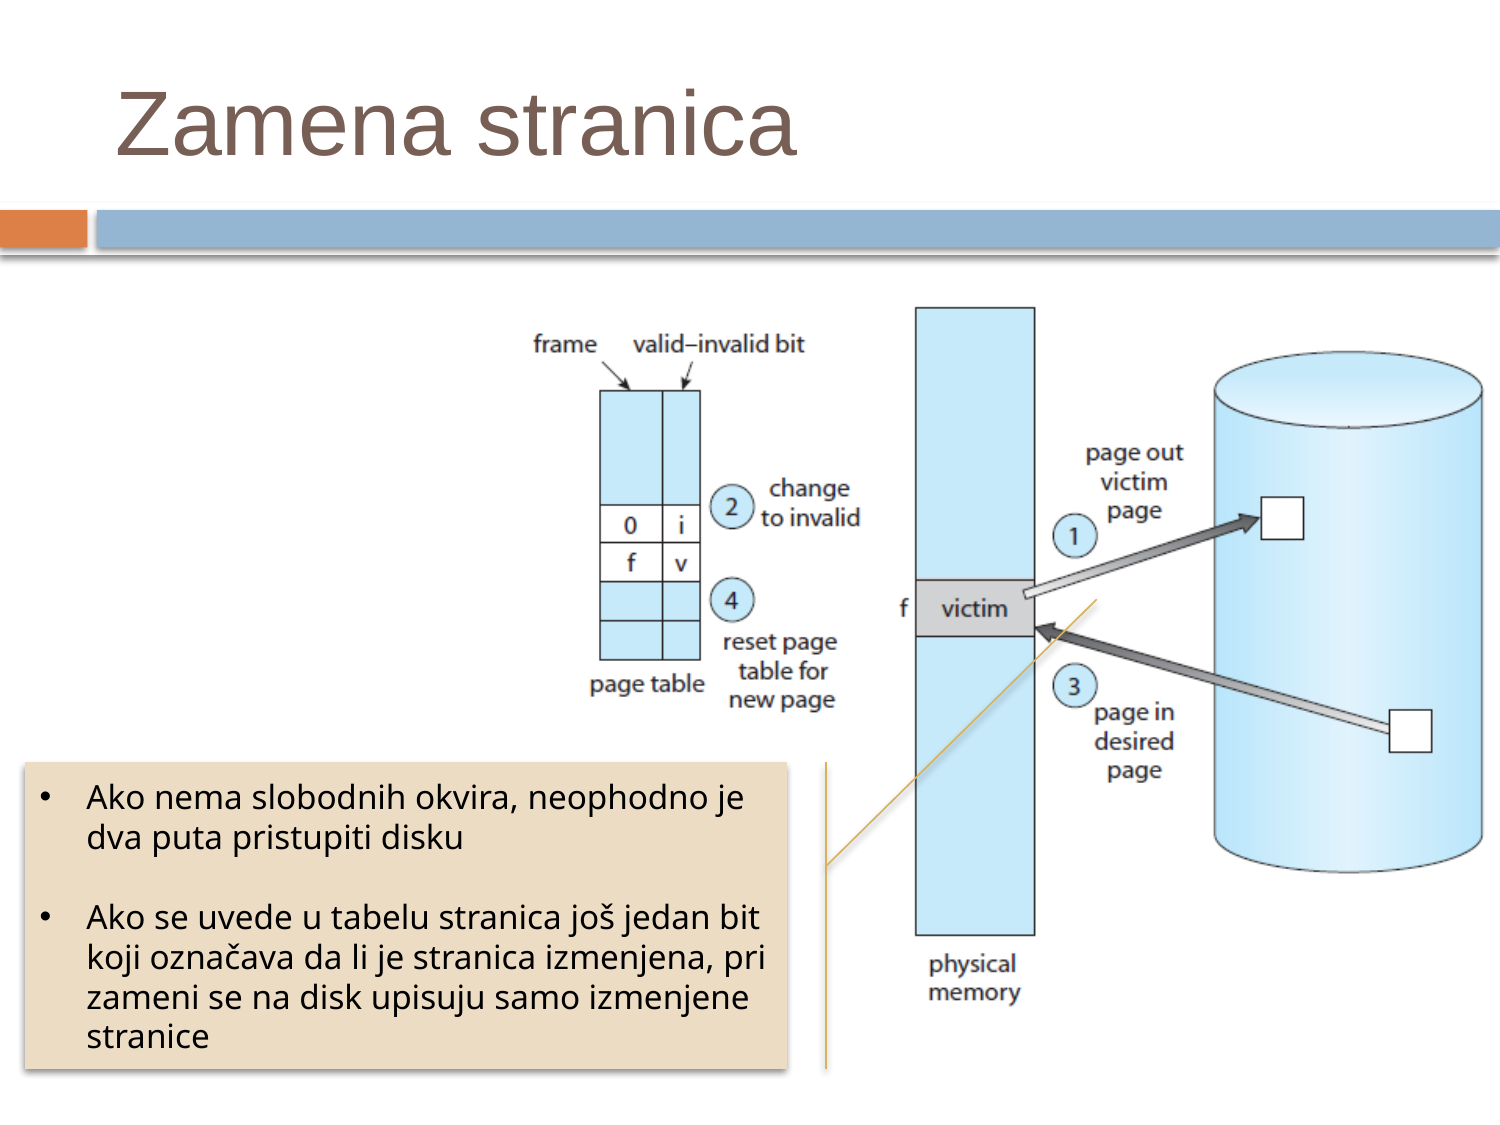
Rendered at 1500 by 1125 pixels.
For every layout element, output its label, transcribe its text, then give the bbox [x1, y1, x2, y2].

text_box Ako nema slobodnih okvira, neophodno je dva puta pristupiti disku Ako se uvede u tabelu stranica još jedan bit koji označava da li je stranica izmenjena, pri zameni se na disk upisuju samo izmenjene stranice [25, 762, 787, 1069]
title Zamena stranica [100, 37, 1438, 200]
picture [512, 287, 1500, 1013]
